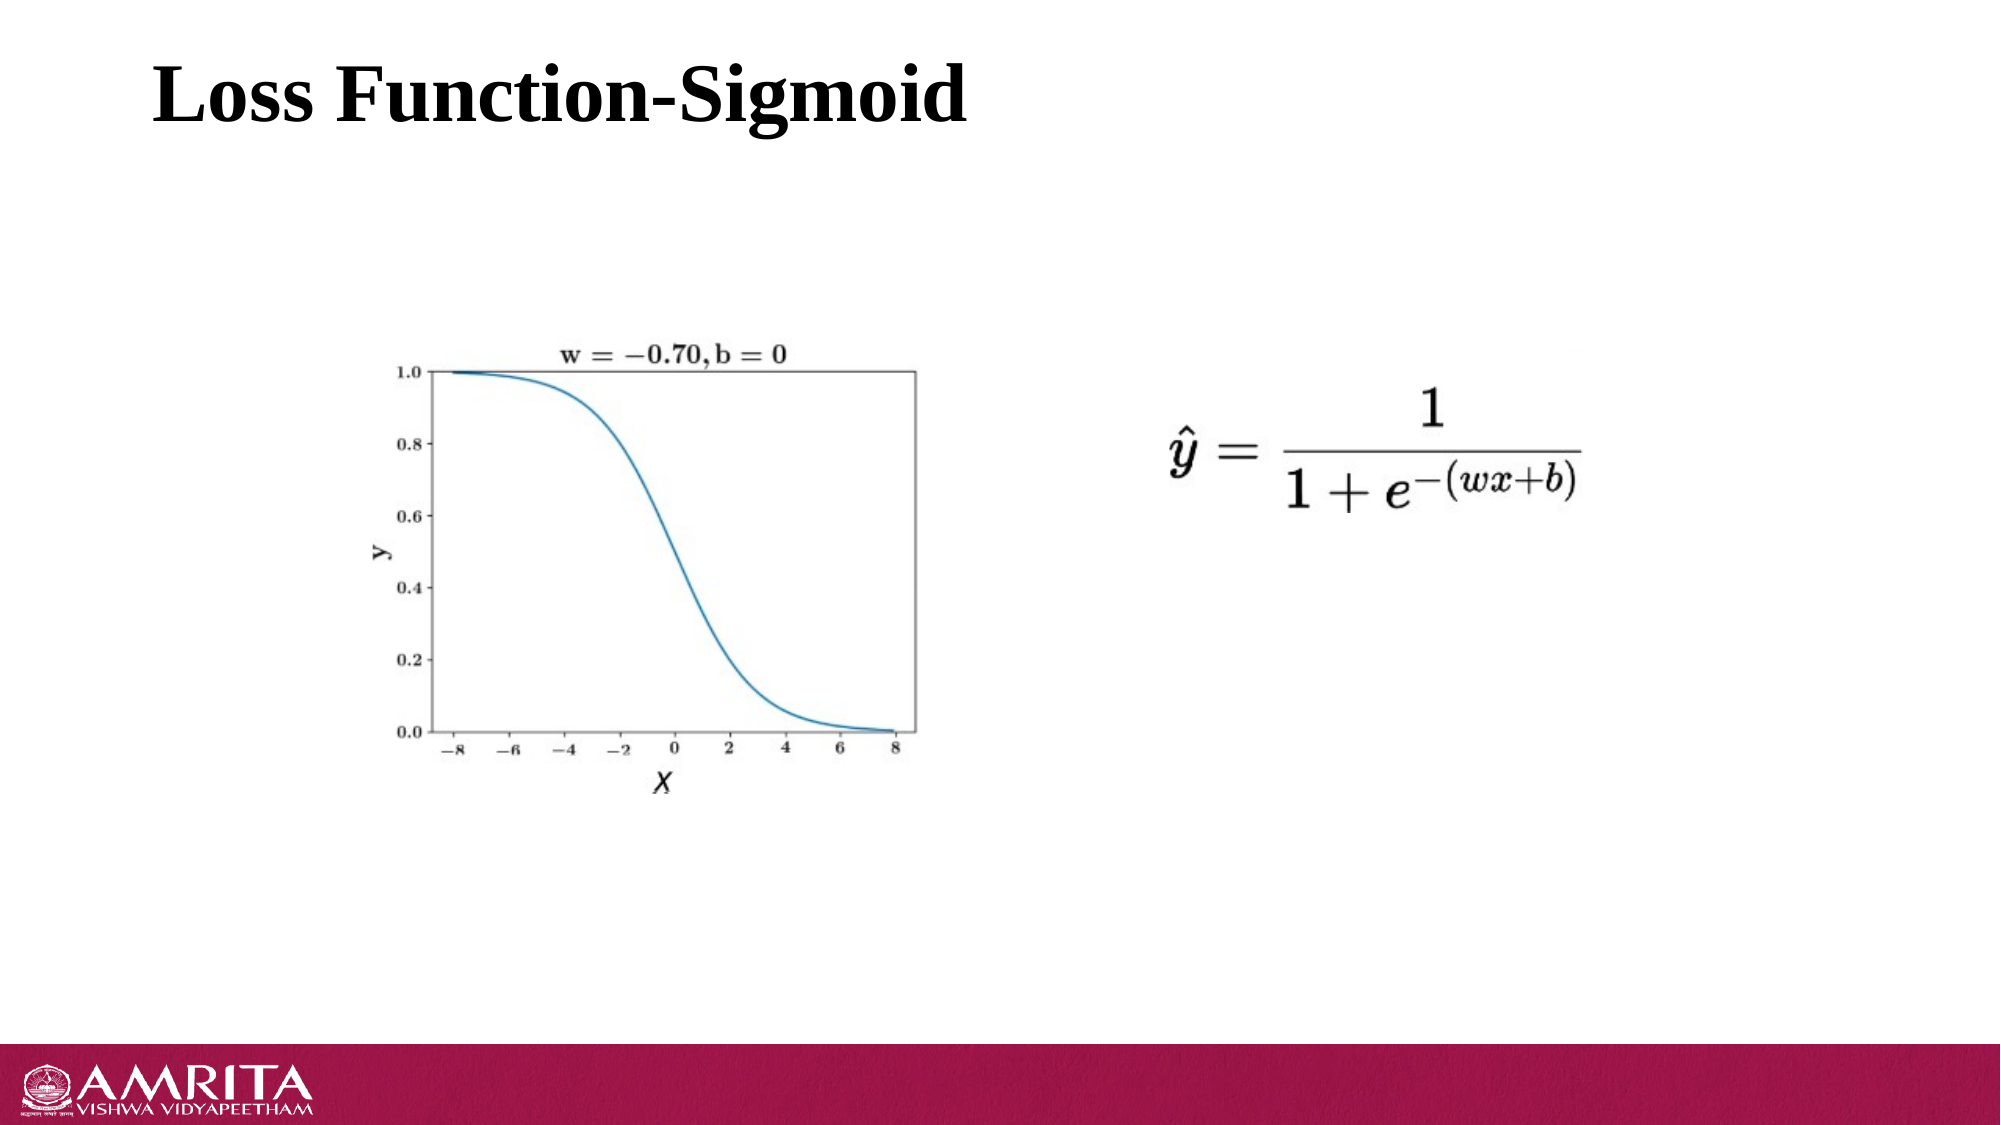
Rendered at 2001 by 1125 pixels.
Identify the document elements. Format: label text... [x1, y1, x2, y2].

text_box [370, 326, 942, 794]
title Loss Function-Sigmoid [38, 0, 1717, 226]
picture [0, 1044, 2000, 1125]
picture [1169, 349, 1583, 513]
